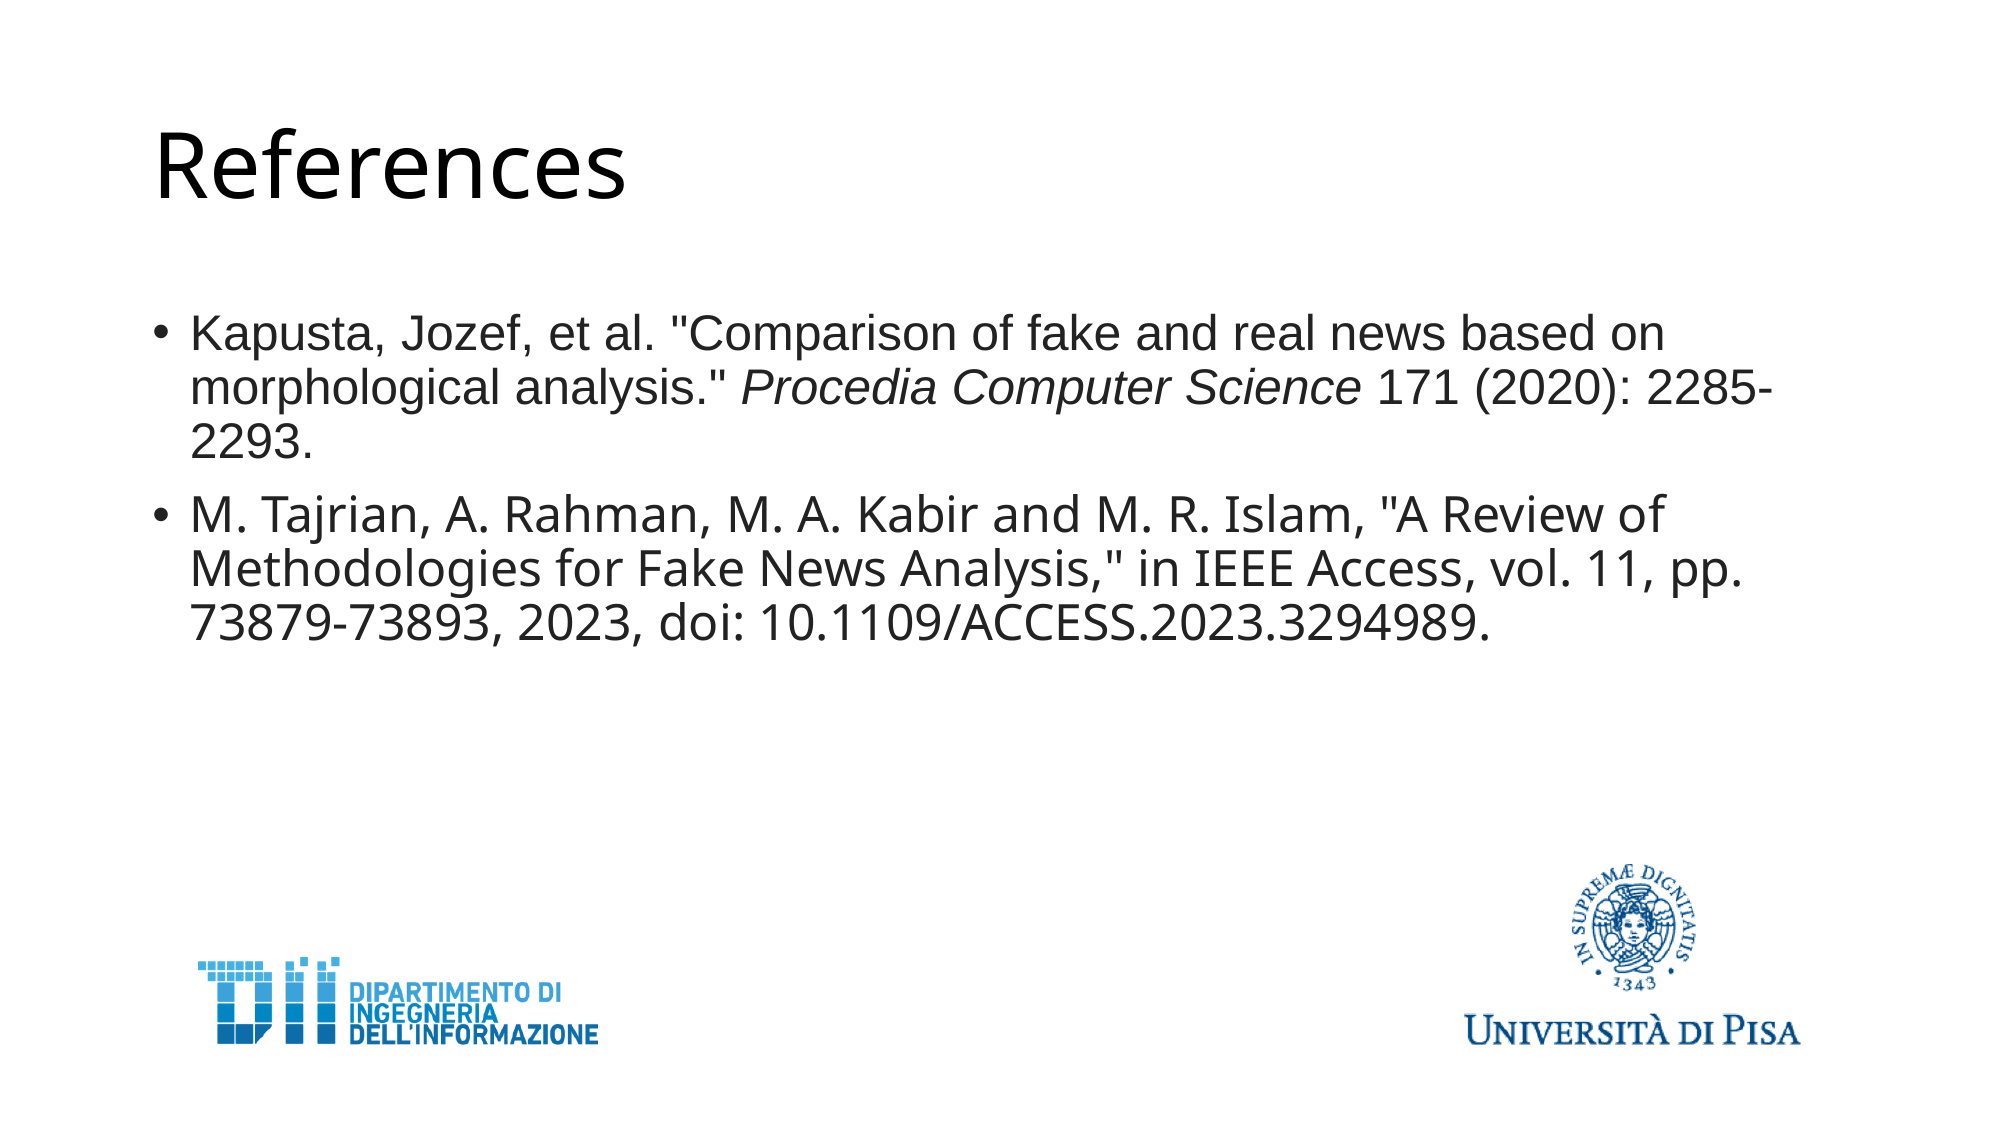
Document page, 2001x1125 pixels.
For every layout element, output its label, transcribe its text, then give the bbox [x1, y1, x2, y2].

picture [197, 864, 1802, 1046]
title References [137, 59, 1863, 278]
list Kapusta, Jozef, et al. "Comparison of fake and real news based on morphological analysis." Procedia Computer Science 171 (2020): 2285-2293. M. Tajrian, A. Rahman, M. A. Kabir and M. R. Islam, "A Review of Methodologies for Fake News Analysis," in IEEE Access, vol. 11, pp. 73879-73893, 2023, doi: 10.1109/ACCESS.2023.3294989. [137, 299, 1863, 1014]
